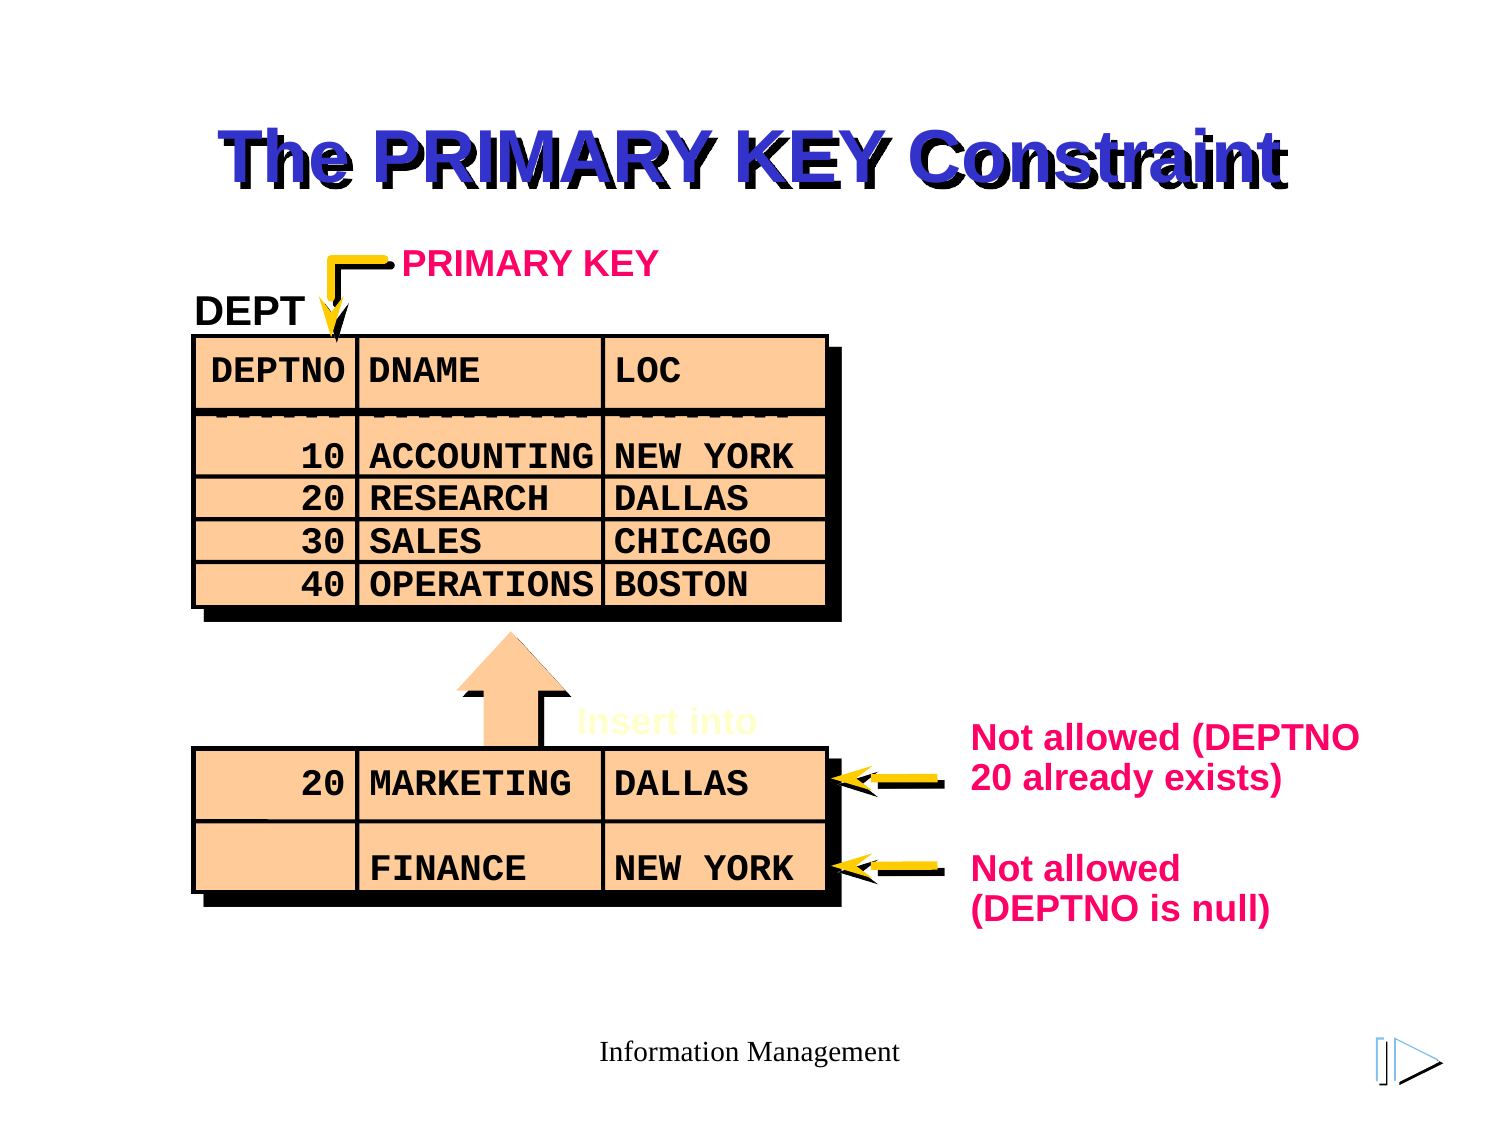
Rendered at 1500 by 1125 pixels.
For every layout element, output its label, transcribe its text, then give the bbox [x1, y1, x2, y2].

text_box DEPTNO DNAME LOC ------ ---------- -------- 10 ACCOUNTING NEW YORK 20 RESEARCH DALLAS 30 SALES CHICAGO 40 OPERATIONS BOSTON [604, 520, 825, 562]
title The PRIMARY KEY Constraint [112, 99, 1388, 288]
text_box DEPT [179, 276, 333, 342]
text_box DEPTNO DNAME LOC ------ ---------- -------- 10 ACCOUNTING NEW YORK 20 RESEARCH DALLAS 30 SALES CHICAGO 40 OPERATIONS BOSTON [358, 477, 603, 519]
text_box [1375, 1037, 1444, 1086]
text_box [604, 335, 828, 412]
text_box DEPTNO DNAME LOC ------ ---------- -------- 10 ACCOUNTING NEW YORK 20 RESEARCH DALLAS 30 SALES CHICAGO 40 OPERATIONS BOSTON [358, 341, 603, 476]
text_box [830, 710, 1382, 939]
text_box DEPTNO DNAME LOC ------ ---------- -------- 10 ACCOUNTING NEW YORK 20 RESEARCH DALLAS 30 SALES CHICAGO 40 OPERATIONS BOSTON [604, 413, 825, 476]
text_box DEPTNO DNAME LOC ------ ---------- -------- 10 ACCOUNTING NEW YORK 20 RESEARCH DALLAS 30 SALES CHICAGO 40 OPERATIONS BOSTON [604, 563, 825, 613]
text_box DEPTNO DNAME LOC ------ ---------- -------- 10 ACCOUNTING NEW YORK 20 RESEARCH DALLAS 30 SALES CHICAGO 40 OPERATIONS BOSTON [195, 412, 357, 476]
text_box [192, 630, 988, 901]
text_box [324, 259, 385, 338]
footer Information Management [512, 1024, 988, 1101]
text_box DEPTNO DNAME LOC ------ ---------- -------- 10 ACCOUNTING NEW YORK 20 RESEARCH DALLAS 30 SALES CHICAGO 40 OPERATIONS BOSTON [195, 520, 357, 561]
text_box DEPTNO DNAME LOC ------ ---------- -------- 10 ACCOUNTING NEW YORK 20 RESEARCH DALLAS 30 SALES CHICAGO 40 OPERATIONS BOSTON [195, 341, 357, 411]
text_box DEPTNO DNAME LOC ------ ---------- -------- 10 ACCOUNTING NEW YORK 20 RESEARCH DALLAS 30 SALES CHICAGO 40 OPERATIONS BOSTON [358, 520, 603, 613]
text_box PRIMARY KEY [386, 236, 869, 292]
text_box [358, 335, 603, 341]
text_box DEPTNO DNAME LOC ------ ---------- -------- 10 ACCOUNTING NEW YORK 20 RESEARCH DALLAS 30 SALES CHICAGO 40 OPERATIONS BOSTON [604, 341, 825, 412]
text_box [340, 335, 357, 341]
text_box DEPTNO DNAME LOC ------ ---------- -------- 10 ACCOUNTING NEW YORK 20 RESEARCH DALLAS 30 SALES CHICAGO 40 OPERATIONS BOSTON [195, 562, 357, 613]
text_box DEPTNO DNAME LOC ------ ---------- -------- 10 ACCOUNTING NEW YORK 20 RESEARCH DALLAS 30 SALES CHICAGO 40 OPERATIONS BOSTON [195, 477, 357, 519]
text_box DEPTNO DNAME LOC ------ ---------- -------- 10 ACCOUNTING NEW YORK 20 RESEARCH DALLAS 30 SALES CHICAGO 40 OPERATIONS BOSTON [604, 477, 825, 519]
